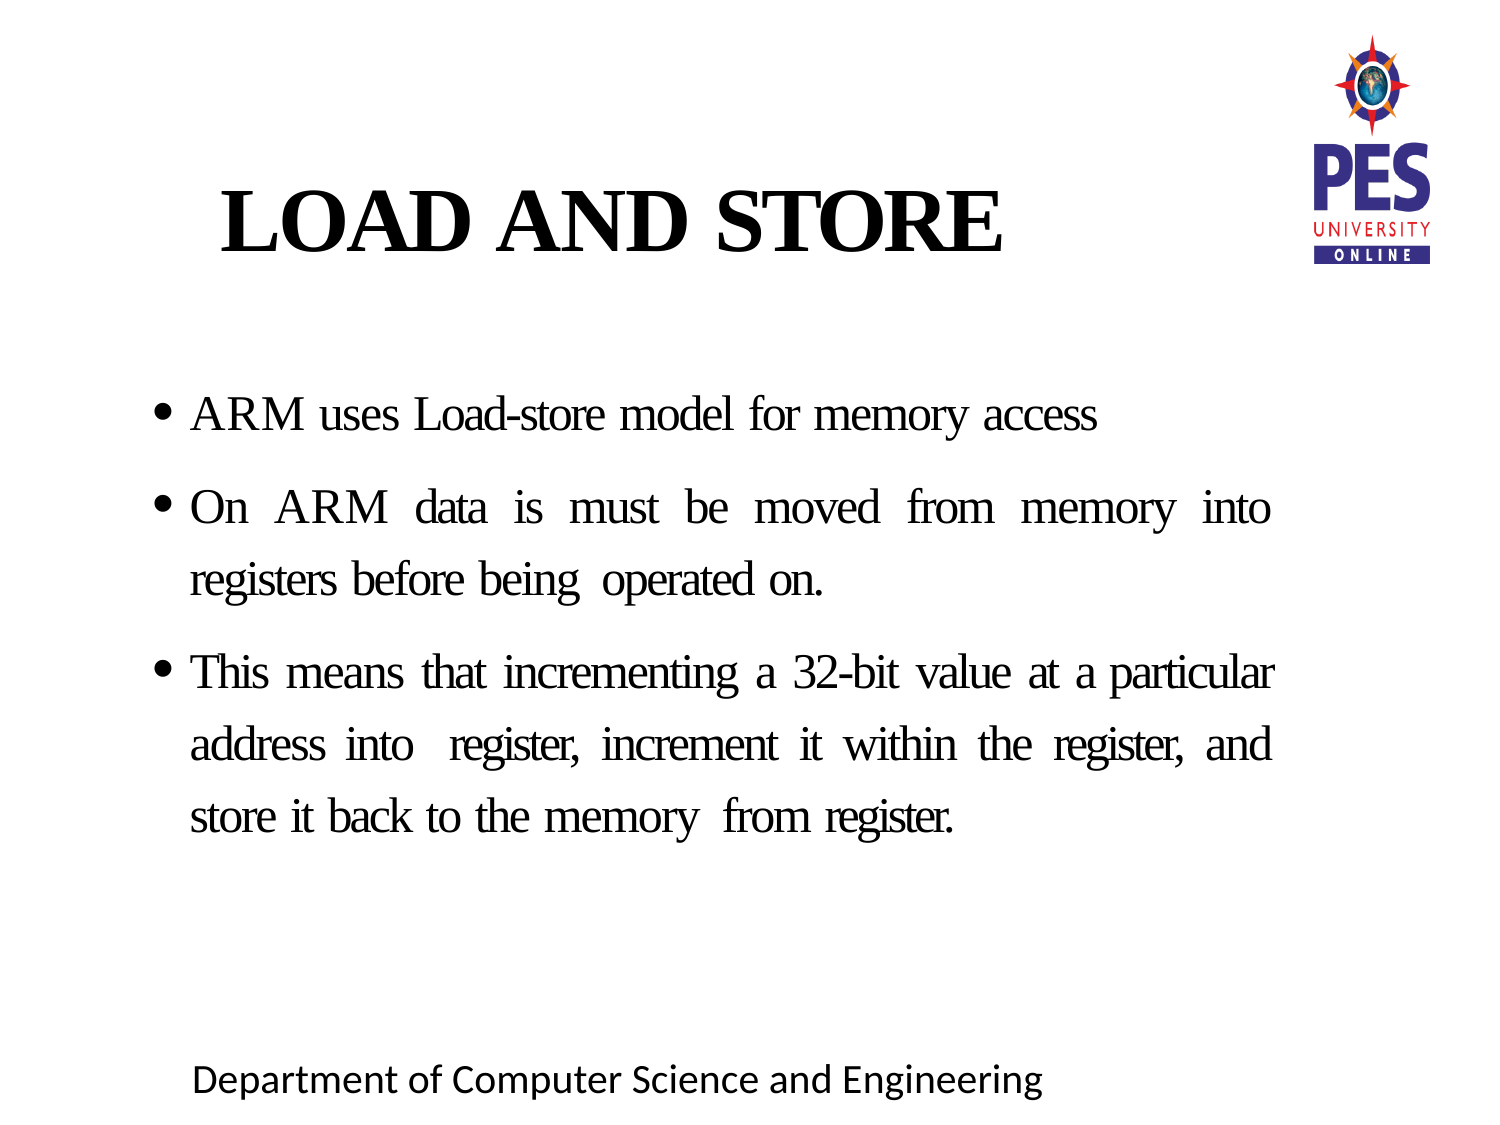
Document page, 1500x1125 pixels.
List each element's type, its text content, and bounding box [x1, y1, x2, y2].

title LOAD AND STORE [150, 118, 1075, 309]
picture [1314, 33, 1430, 264]
text_box Department of Computer Science and Engineering [177, 1044, 1100, 1110]
text_box ARM uses Load-store model for memory access On ARM data is must be moved from memory into registers before being operated on. This means that incrementing a 32-bit value at a particular address into register, increment it within the register, and store it back to the memory from register. [150, 362, 1274, 843]
